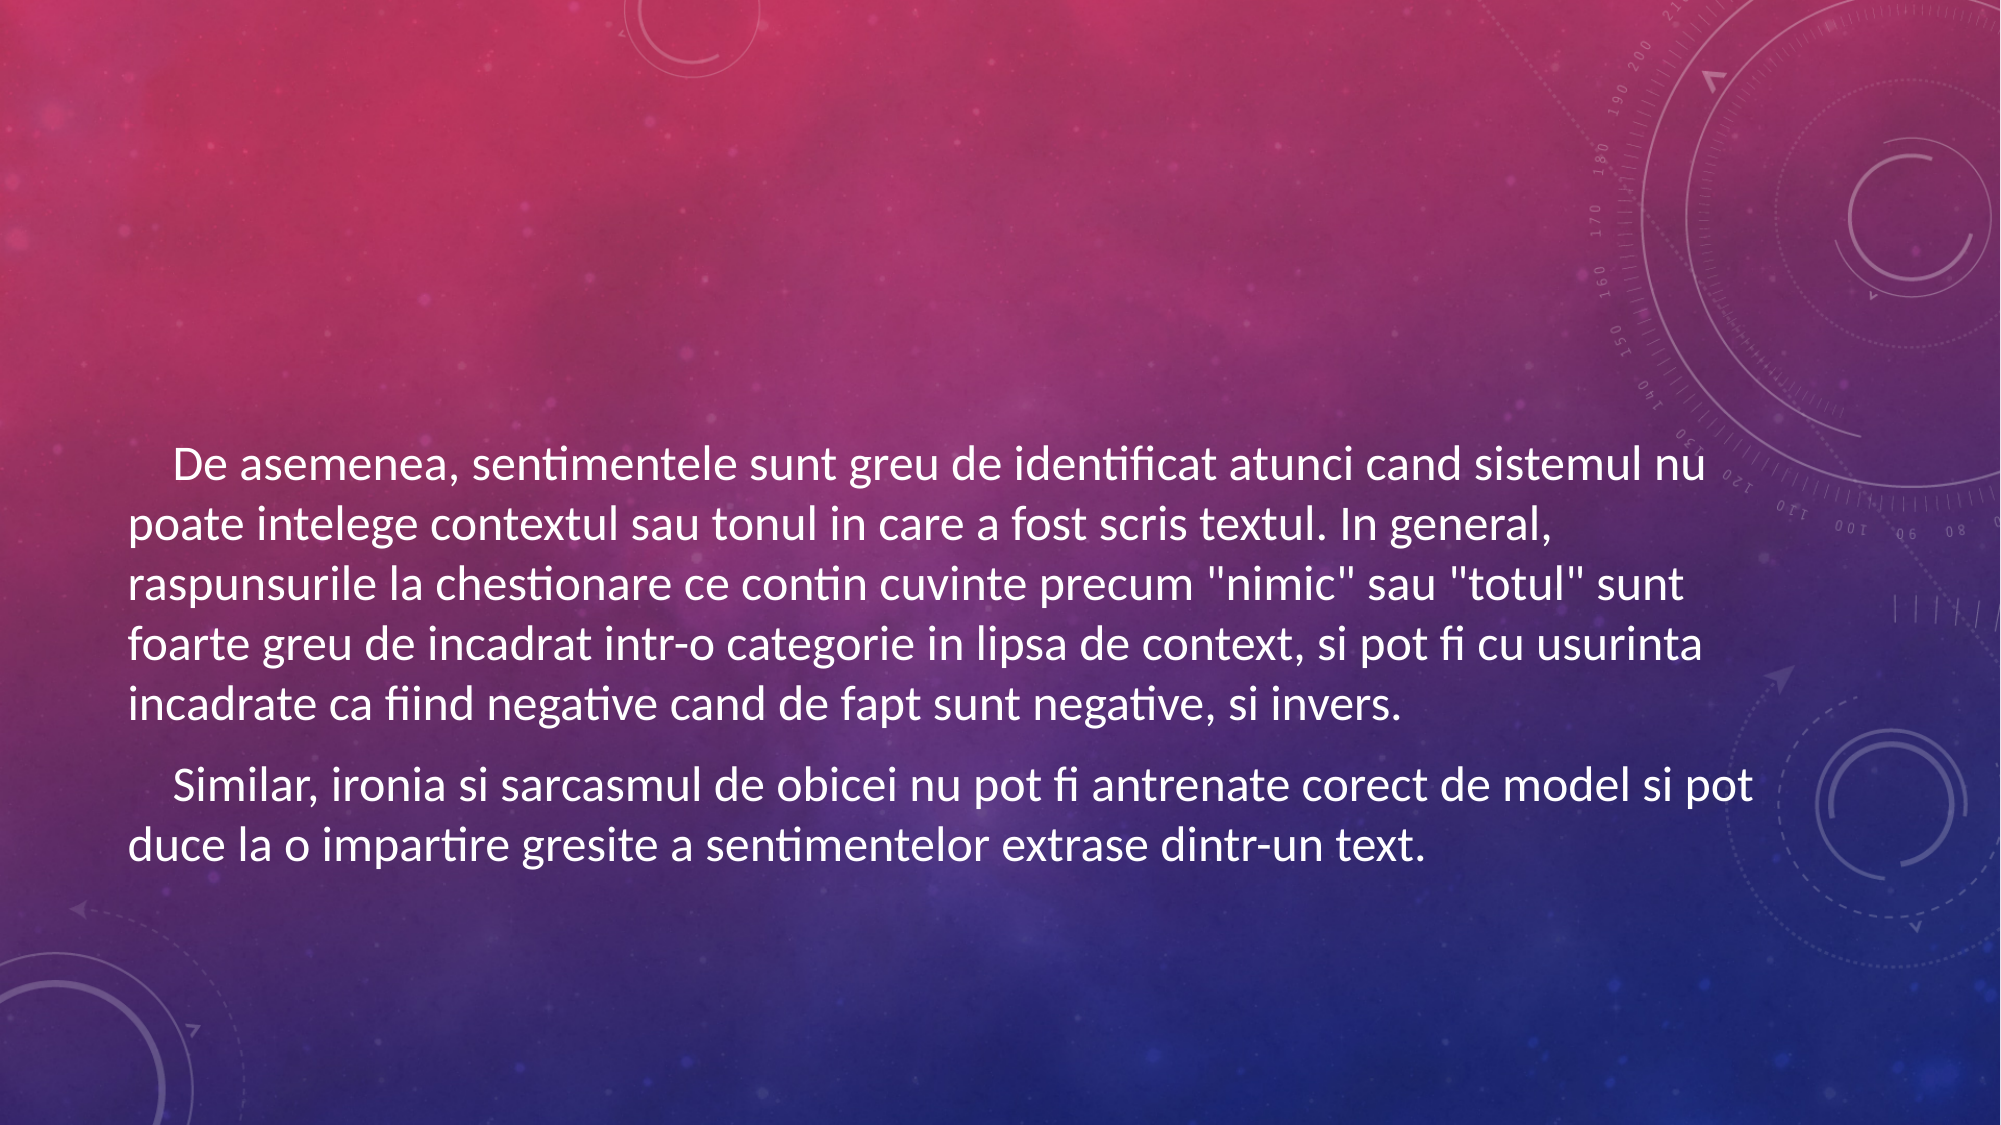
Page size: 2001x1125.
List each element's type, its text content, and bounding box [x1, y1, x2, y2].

picture [0, 0, 2001, 1125]
list De asemenea, sentimentele sunt greu de identificat atunci cand sistemul nu poate intelege contextul sau tonul in care a fost scris textul. In general, raspunsurile la chestionare ce contin cuvinte precum "nimic" sau "totul" sunt foarte greu de incadrat intr-o categorie in lipsa de context, si pot fi cu usurinta incadrate ca fiind negative cand de fapt sunt negative, si invers. Similar, ironia si sarcasmul de obicei nu pot fi antrenate corect de model si pot duce la o impartire gresite a sentimentelor extrase dintr-un text. [112, 351, 1775, 950]
